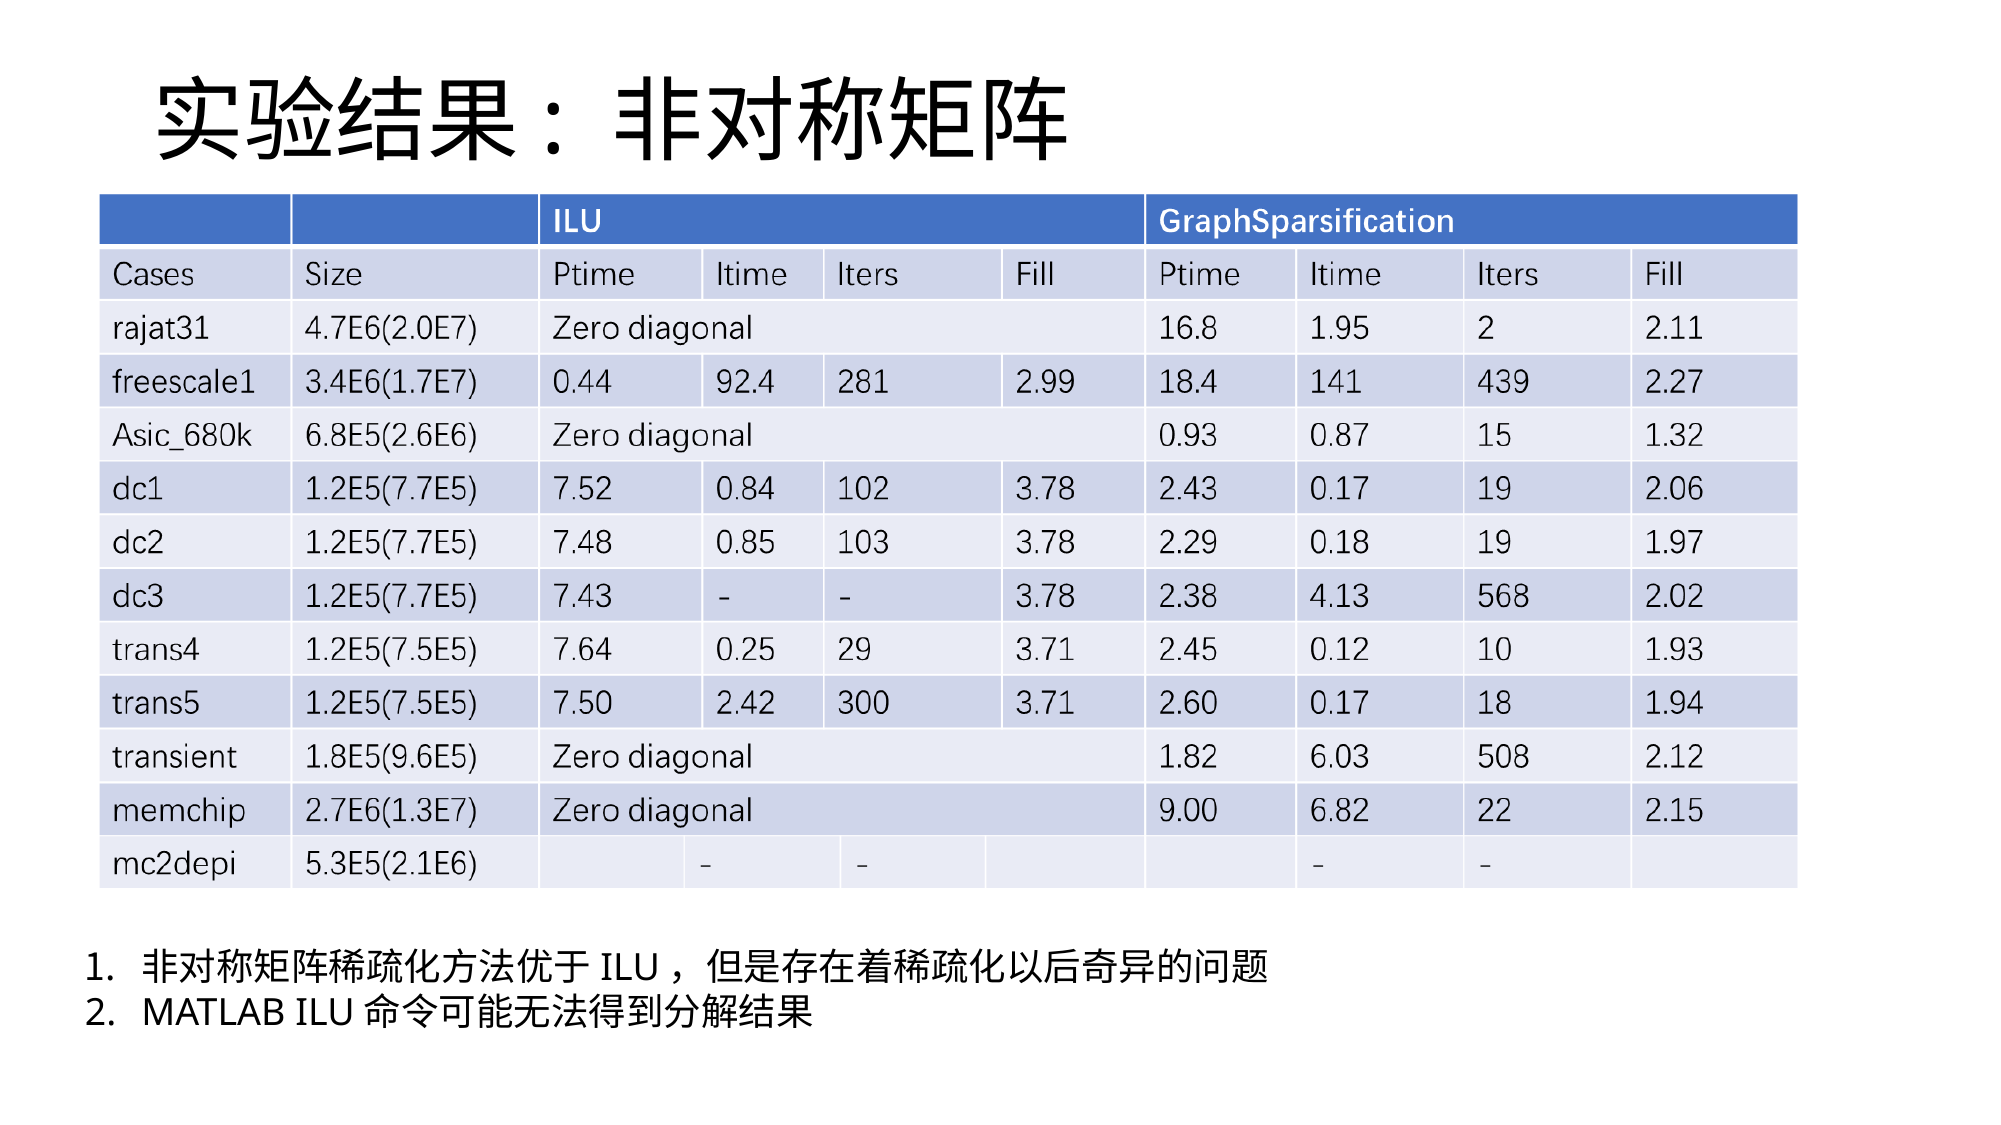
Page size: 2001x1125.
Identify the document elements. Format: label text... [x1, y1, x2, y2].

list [97, 188, 1802, 903]
title 实验结果: 非对称矩阵 [137, 59, 1863, 189]
text_box 非对称矩阵稀疏化方法优于ILU，但是存在着稀疏化以后奇异的问题 MATLAB ILU命令可能无法得到分解结果 [70, 935, 1914, 1040]
